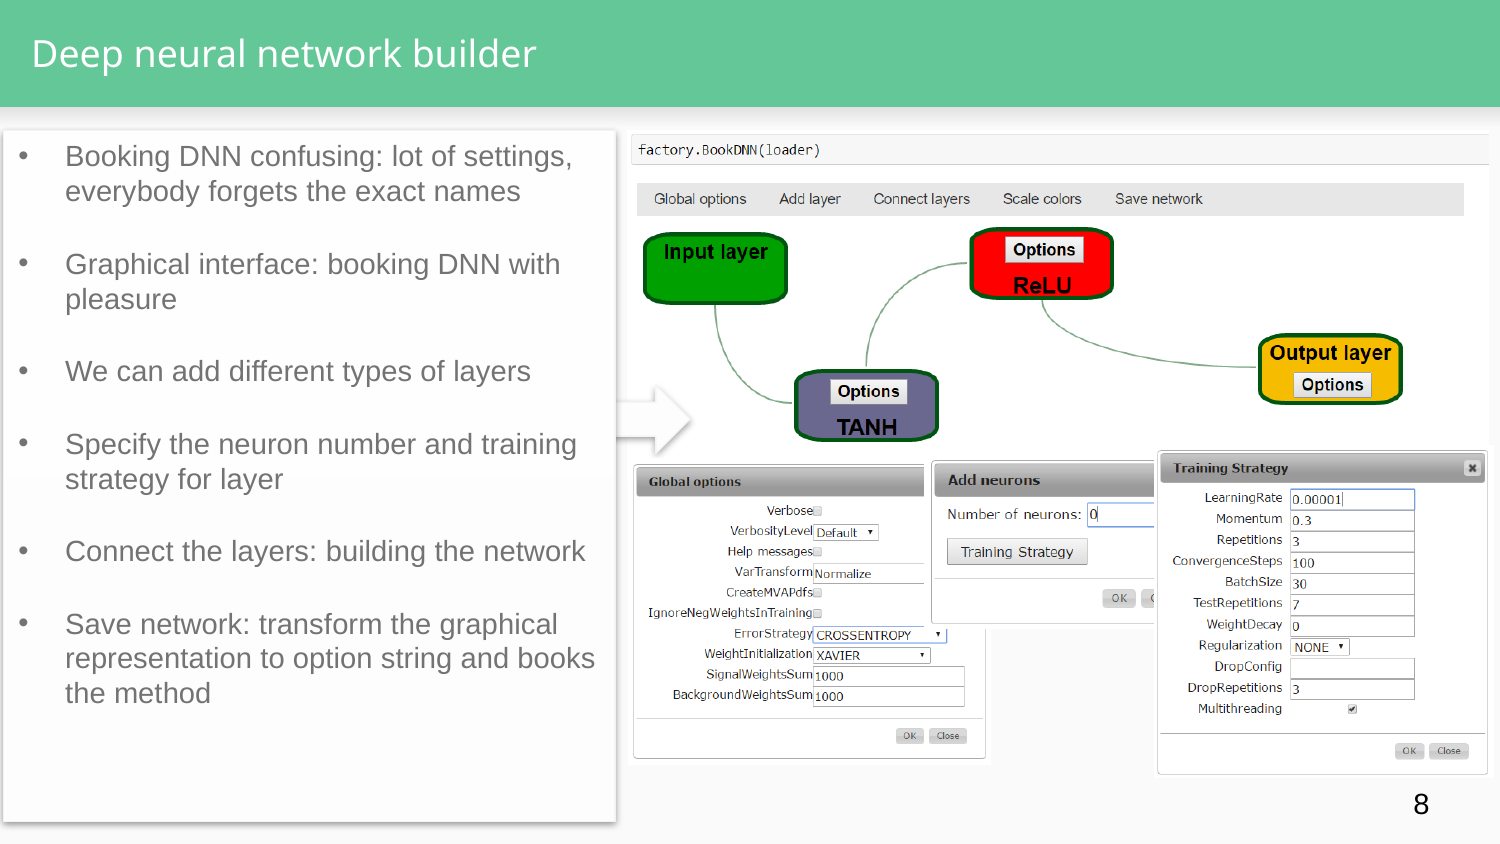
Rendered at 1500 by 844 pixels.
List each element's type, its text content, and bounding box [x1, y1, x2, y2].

picture [627, 130, 1494, 778]
text_box Booking DNN confusing: lot of settings, everybody forgets the exact names Graphical interface: booking DNN with pleasure We can add different types of layers Specify the neuron number and training strategy for layer Connect the layers: building the network Save network: transform the graphical representation to option string and books the method [3, 130, 616, 822]
slide_number 8 [1398, 786, 1489, 835]
title Deep neural network builder [16, 2, 1464, 102]
